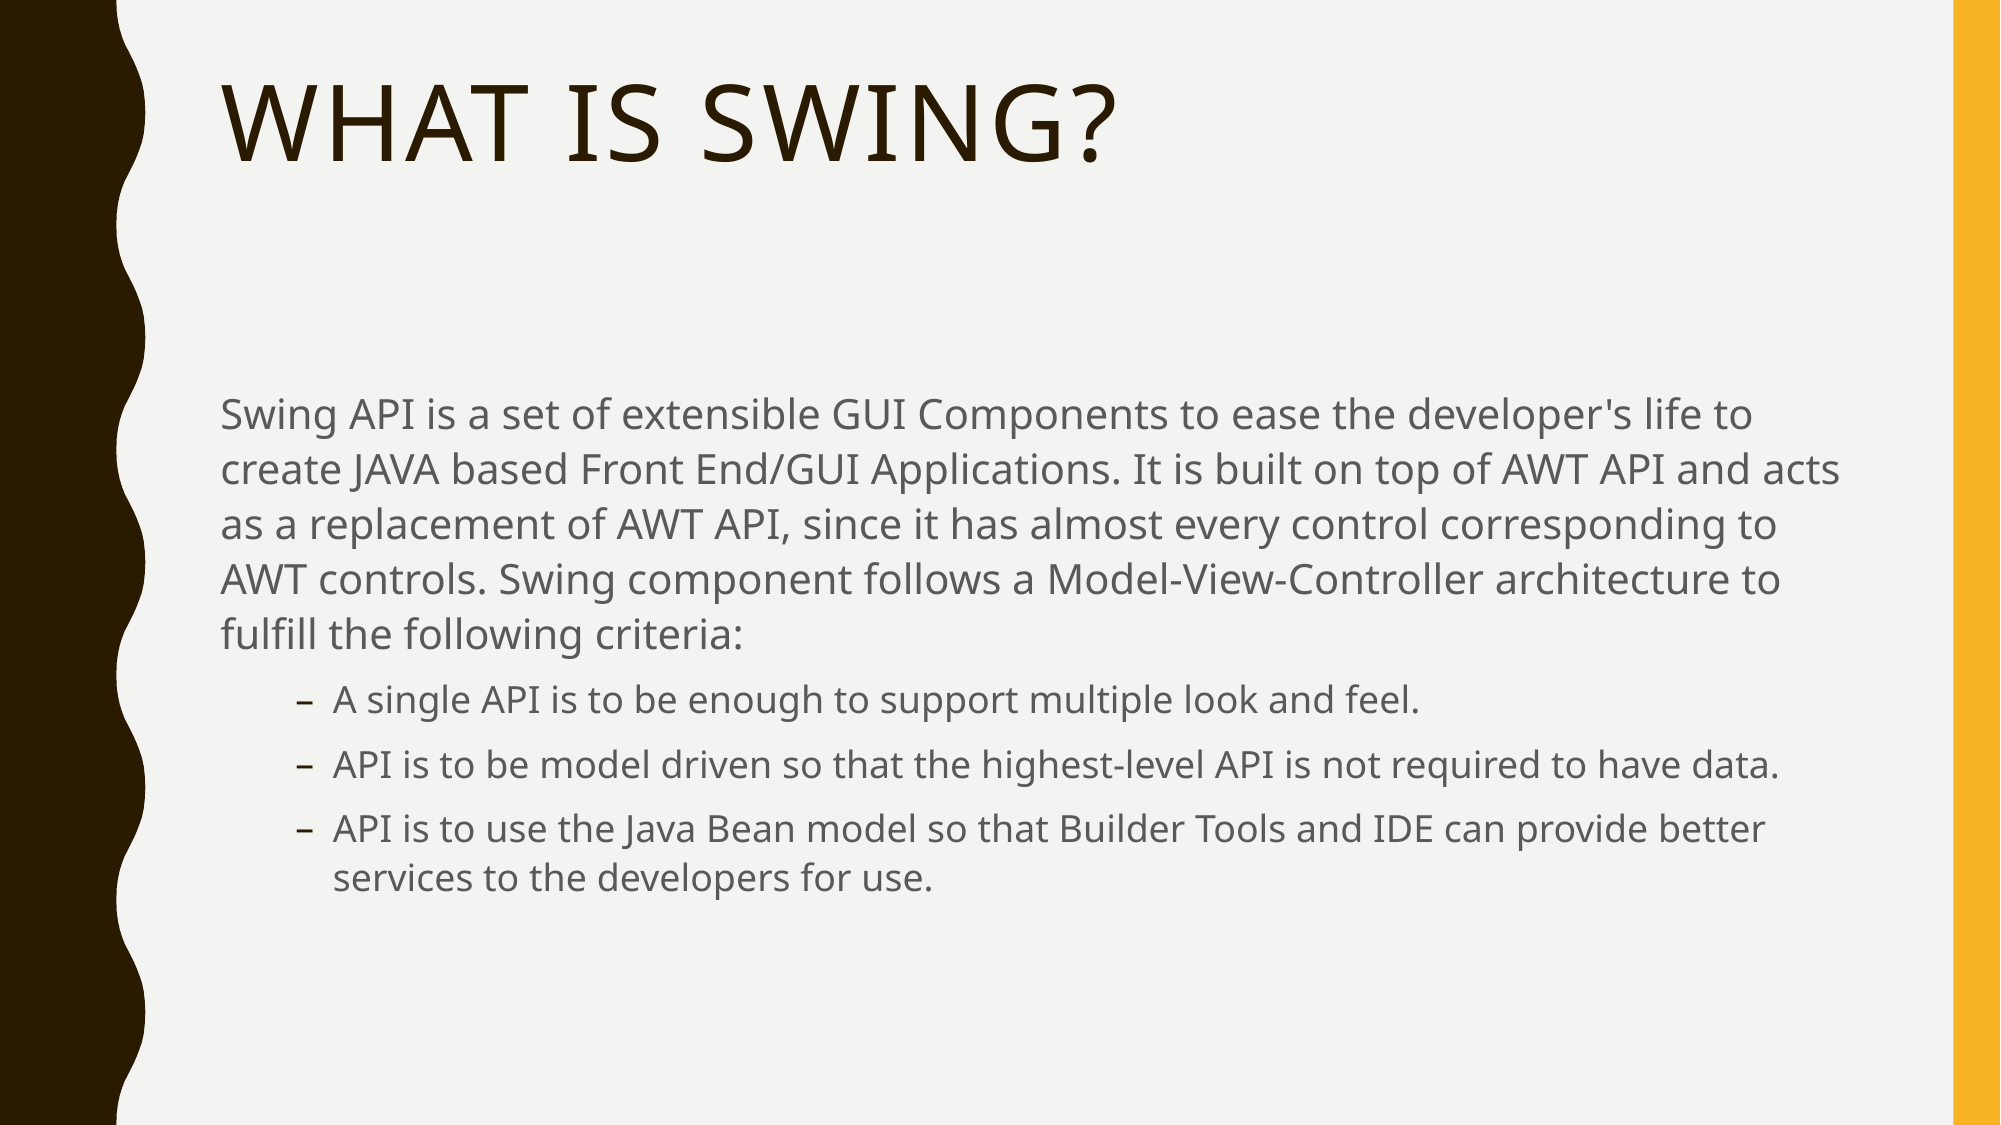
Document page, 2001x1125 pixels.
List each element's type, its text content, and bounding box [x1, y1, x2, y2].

list Swing API is a set of extensible GUI Components to ease the developer's life to create JAVA based Front End/GUI Applications. It is built on top of AWT API and acts as a replacement of AWT API, since it has almost every control corresponding to AWT controls. Swing component follows a Model-View-Controller architecture to fulfill the following criteria: A single API is to be enough to support multiple look and feel. API is to be model driven so that the highest-level API is not required to have data. API is to use the Java Bean model so that Builder Tools and IDE can provide better services to the developers for use. [205, 375, 1875, 965]
title WHAT IS SWING? [205, 62, 1875, 308]
